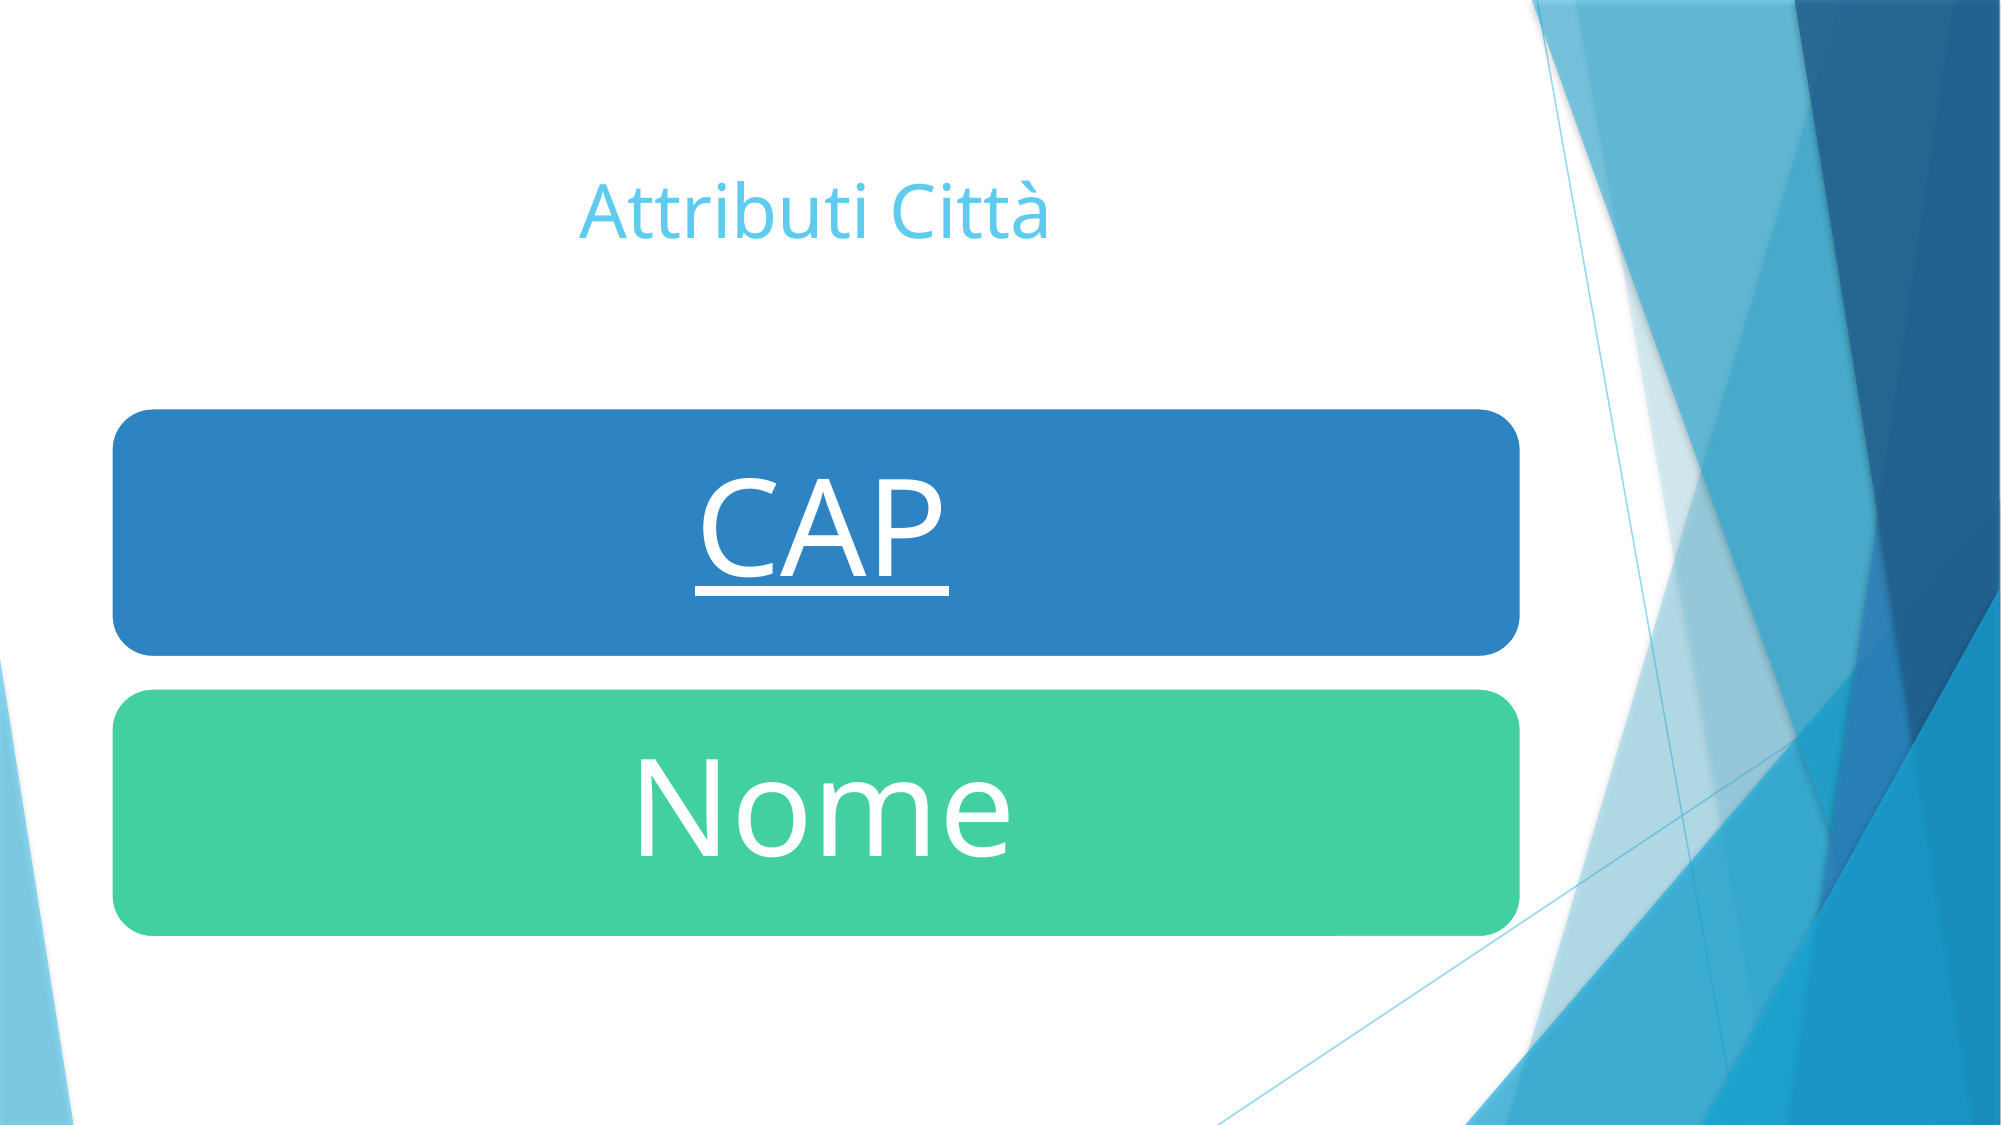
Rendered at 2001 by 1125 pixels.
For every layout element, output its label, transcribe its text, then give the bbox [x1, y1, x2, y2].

title Attributi Città [111, 99, 1522, 317]
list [110, 353, 1522, 992]
